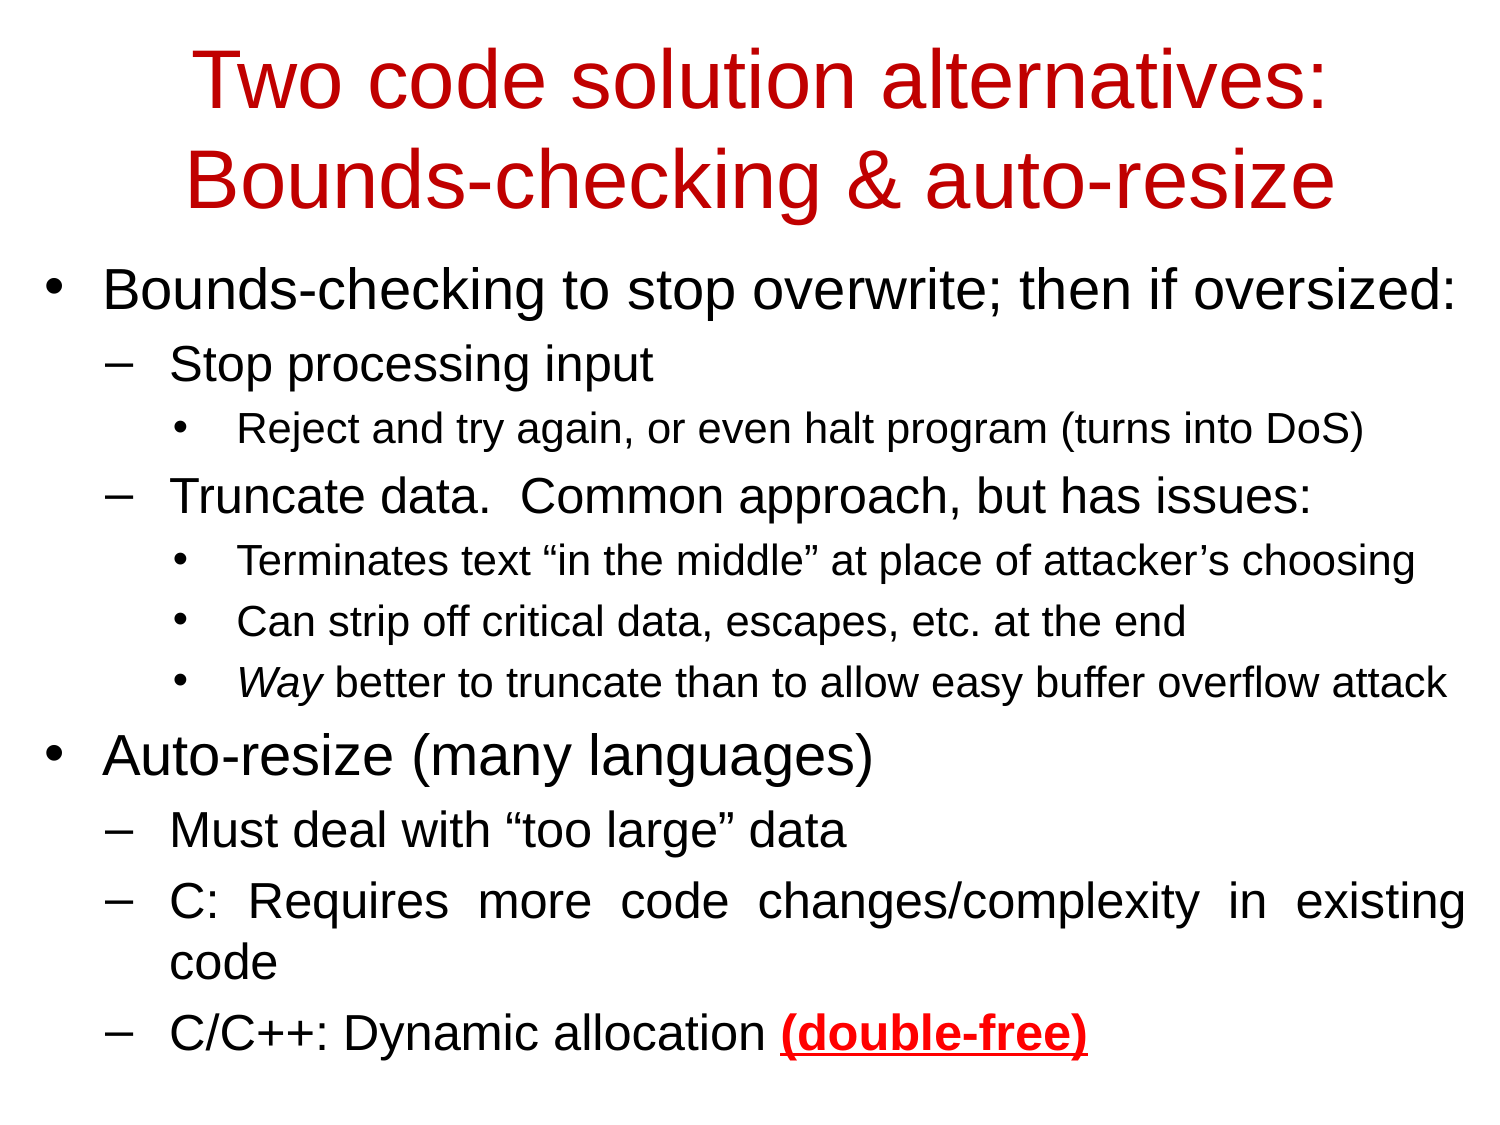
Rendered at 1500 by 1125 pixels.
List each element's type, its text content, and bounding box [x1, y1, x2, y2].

list Bounds-checking to stop overwrite; then if oversized: Stop processing input Reject and try again, or even halt program (turns into DoS) Truncate data. Common approach, but has issues: Terminates text “in the middle” at place of attacker’s choosing Can strip off critical data, escapes, etc. at the end Way better to truncate than to allow easy buffer overflow attack Auto-resize (many languages) Must deal with “too large” data C: Requires more code changes/complexity in existing code C/C++: Dynamic allocation (double-free) [29, 243, 1483, 1094]
title Two code solution alternatives: Bounds-checking & auto-resize [75, 7, 1447, 243]
